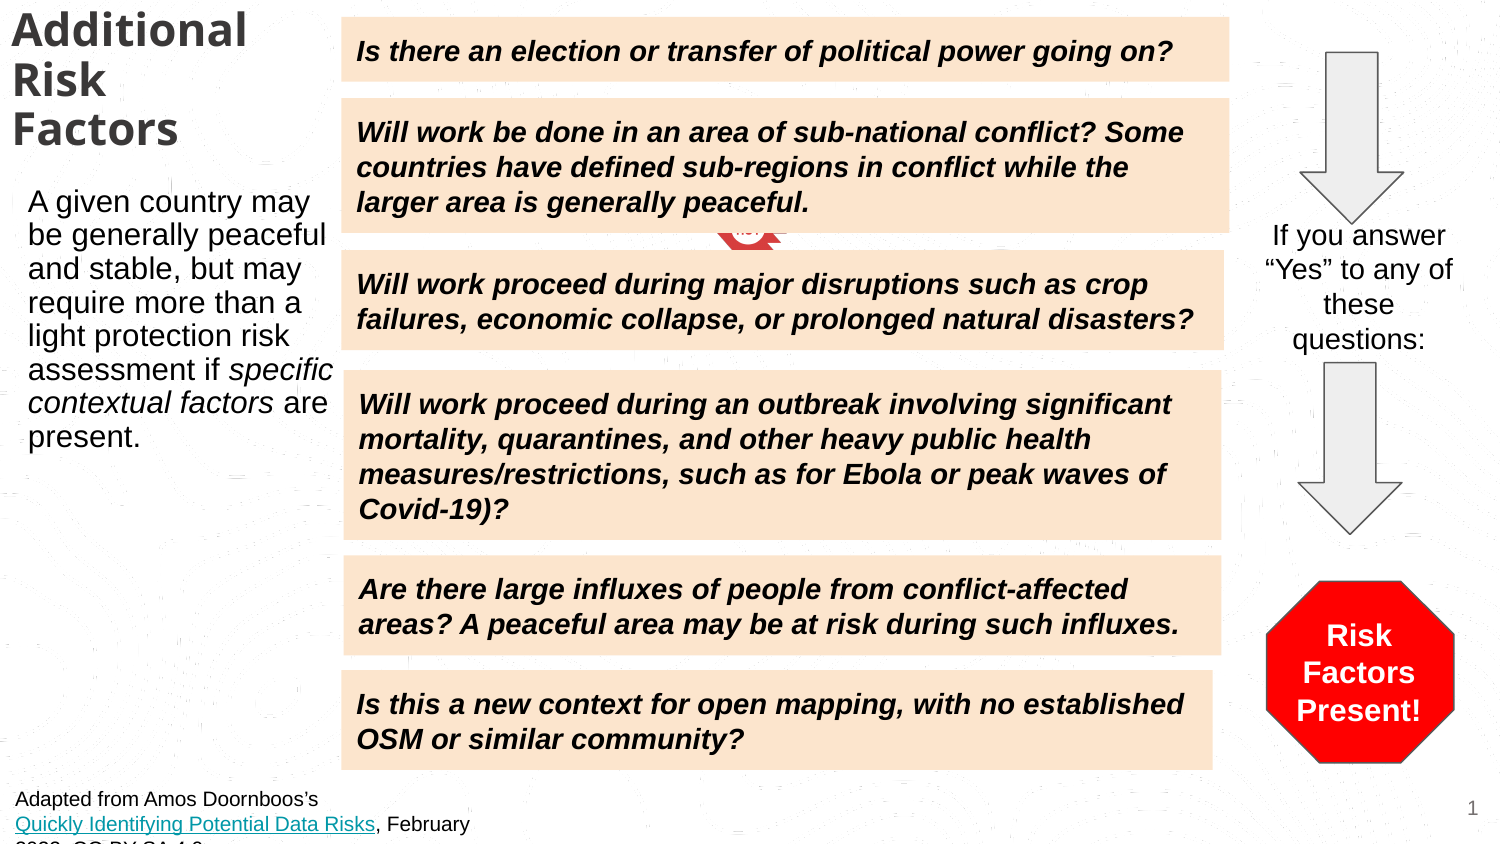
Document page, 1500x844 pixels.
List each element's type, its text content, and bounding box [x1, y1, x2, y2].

text_box Adapted from Amos Doornboos’s Quickly Identifying Potential Data Risks, February 2022, CC-BY-SA 4.0 [0, 771, 512, 844]
text_box [1299, 743, 1421, 763]
text_box [1299, 52, 1404, 200]
text_box Will work proceed during an outbreak involving significant mortality, quarantines, and other heavy public health measures/restrictions, such as for Ebola or peak waves of Covid-19)? [357, 370, 1222, 540]
list A given country may be generally peaceful and stable, but may require more than a light protection risk assessment if specific contextual factors are present. [16, 179, 357, 733]
text_box Risk Factors Present! [1265, 600, 1453, 743]
text_box Is there an election or transfer of political power going on? [341, 16, 1230, 82]
text_box Will work be done in an area of sub-national conflict? Some countries have defined sub-regions in conflict while the larger area is generally peaceful. [341, 98, 1230, 233]
text_box Are there large influxes of people from conflict-affected areas? A peaceful area may be at risk during such influxes. [343, 555, 1222, 656]
list Additional Risk Factors [0, 0, 290, 164]
text_box [1301, 581, 1420, 600]
text_box [1298, 362, 1402, 535]
text_box Will work proceed during major disruptions such as crop failures, economic collapse, or prolonged natural disasters? [357, 250, 1224, 351]
text_box Is this a new context for open mapping, with no established OSM or similar community? [341, 670, 1213, 770]
slide_number ‹#› [1403, 779, 1494, 844]
picture [0, 0, 1500, 844]
text_box If you answer “Yes” to any of these questions: [1249, 200, 1469, 371]
